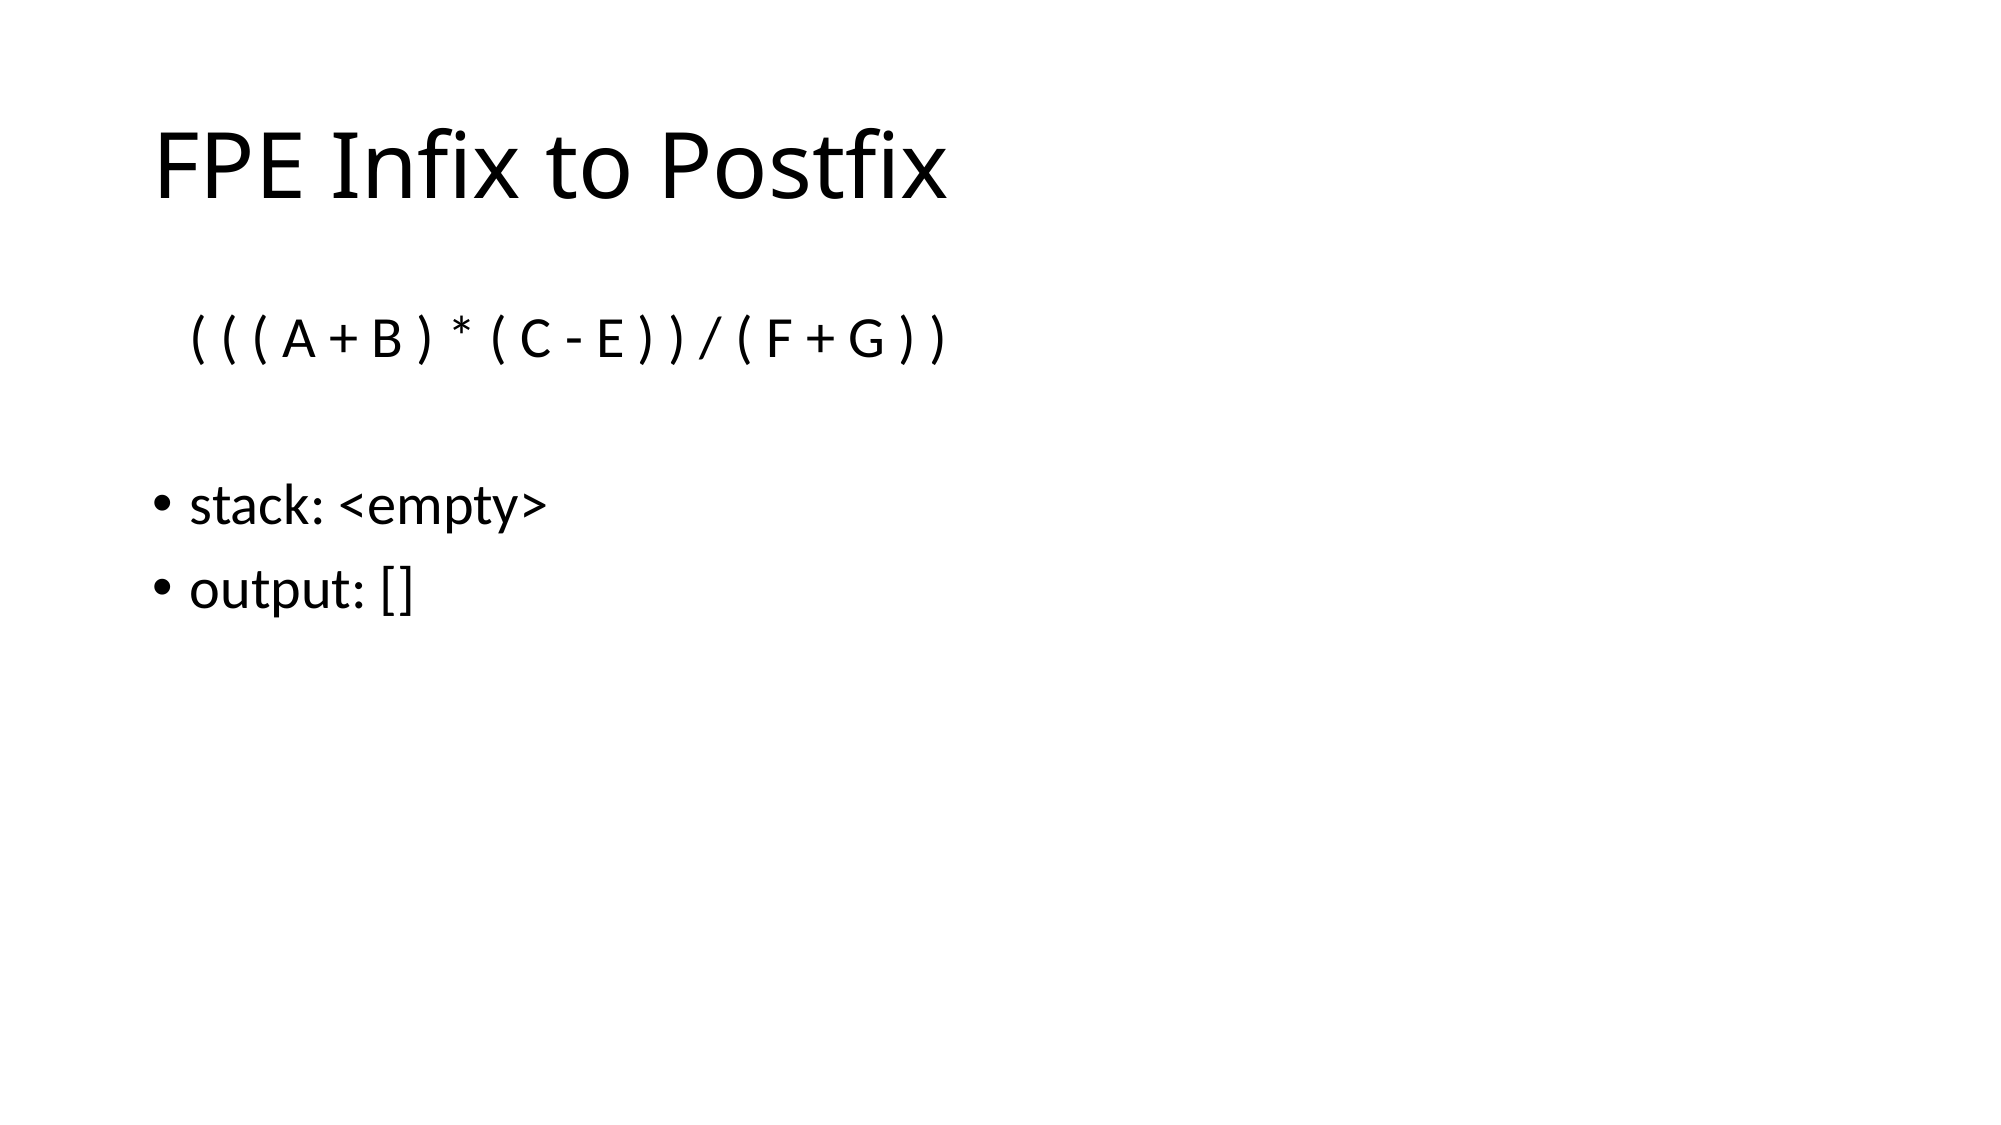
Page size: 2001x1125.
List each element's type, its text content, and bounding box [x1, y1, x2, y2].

title FPE Infix to Postfix [137, 59, 1863, 278]
list ( ( ( A + B ) * ( C - E ) ) / ( F + G ) ) stack: <empty> output: [] [137, 299, 1863, 1014]
